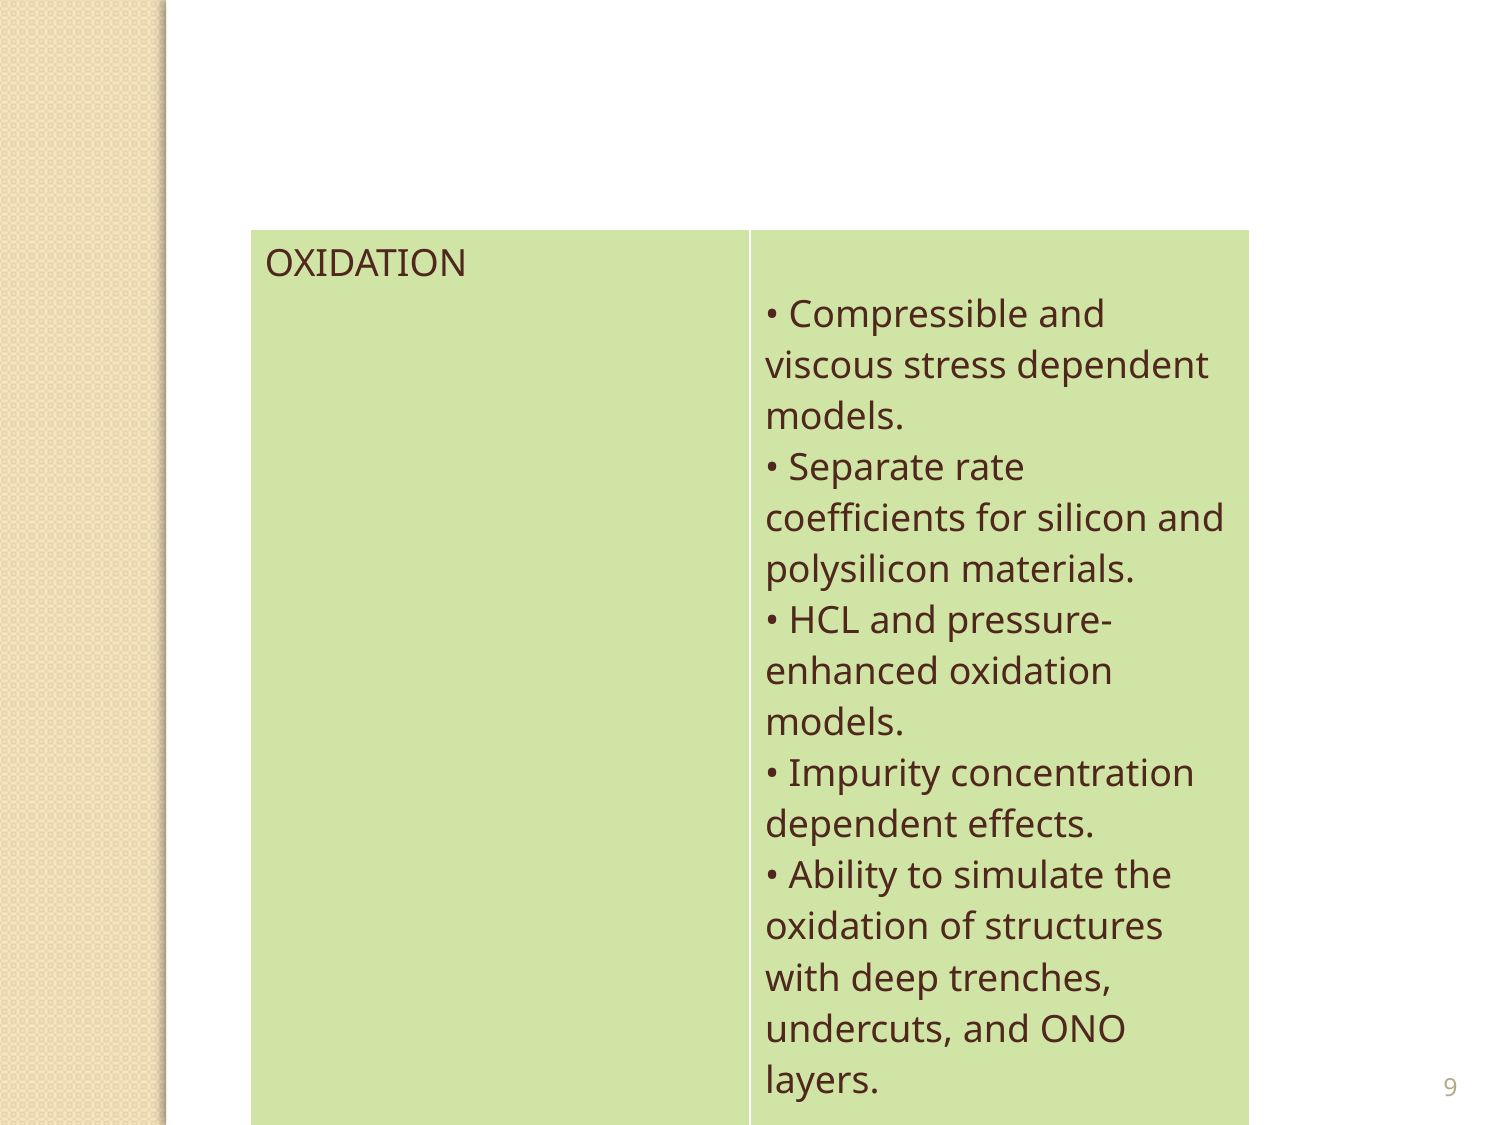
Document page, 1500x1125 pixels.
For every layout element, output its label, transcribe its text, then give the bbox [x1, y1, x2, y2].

table_header • Compressible and viscous stress dependent models. • Separate rate coefficients for silicon and polysilicon materials. • HCL and pressure-enhanced oxidation models. • Impurity concentration dependent effects. • Ability to simulate the oxidation of structures with deep trenches, undercuts, and ONO layers. [751, 230, 1249, 1125]
slide_number 9 [1413, 1034, 1488, 1113]
table_header OXIDATION [251, 230, 749, 1125]
